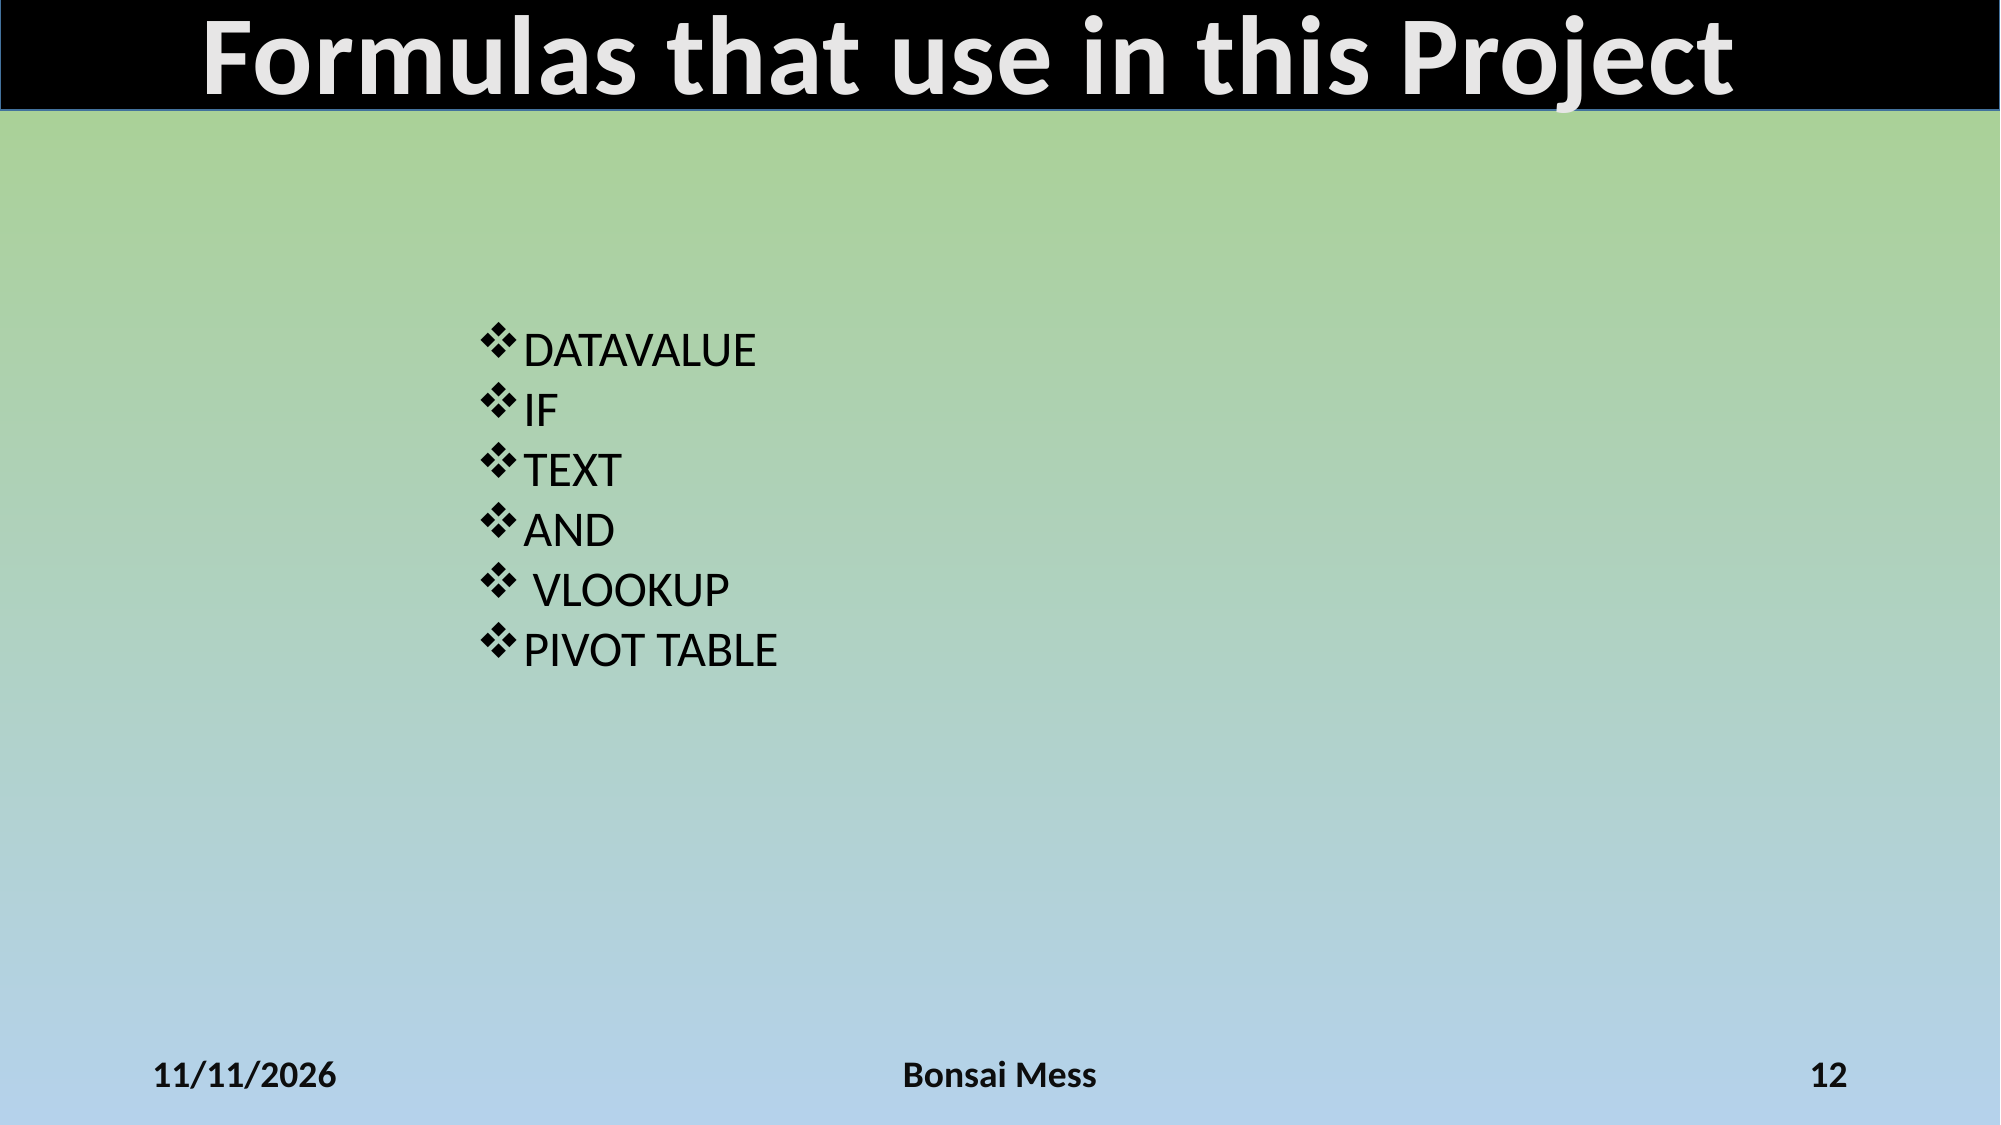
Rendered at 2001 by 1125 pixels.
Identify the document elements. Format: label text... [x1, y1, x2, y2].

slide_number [137, 1042, 588, 1103]
text_box DATAVALUE IF TEXT AND VLOOKUP PIVOT TABLE [461, 309, 1571, 685]
text_box Formulas that use in this Project [186, 0, 1781, 125]
slide_number 12 [1412, 1042, 1863, 1103]
footer Bonsai Mess [662, 1042, 1338, 1103]
text_box [0, 0, 186, 111]
text_box [1781, 0, 2000, 111]
